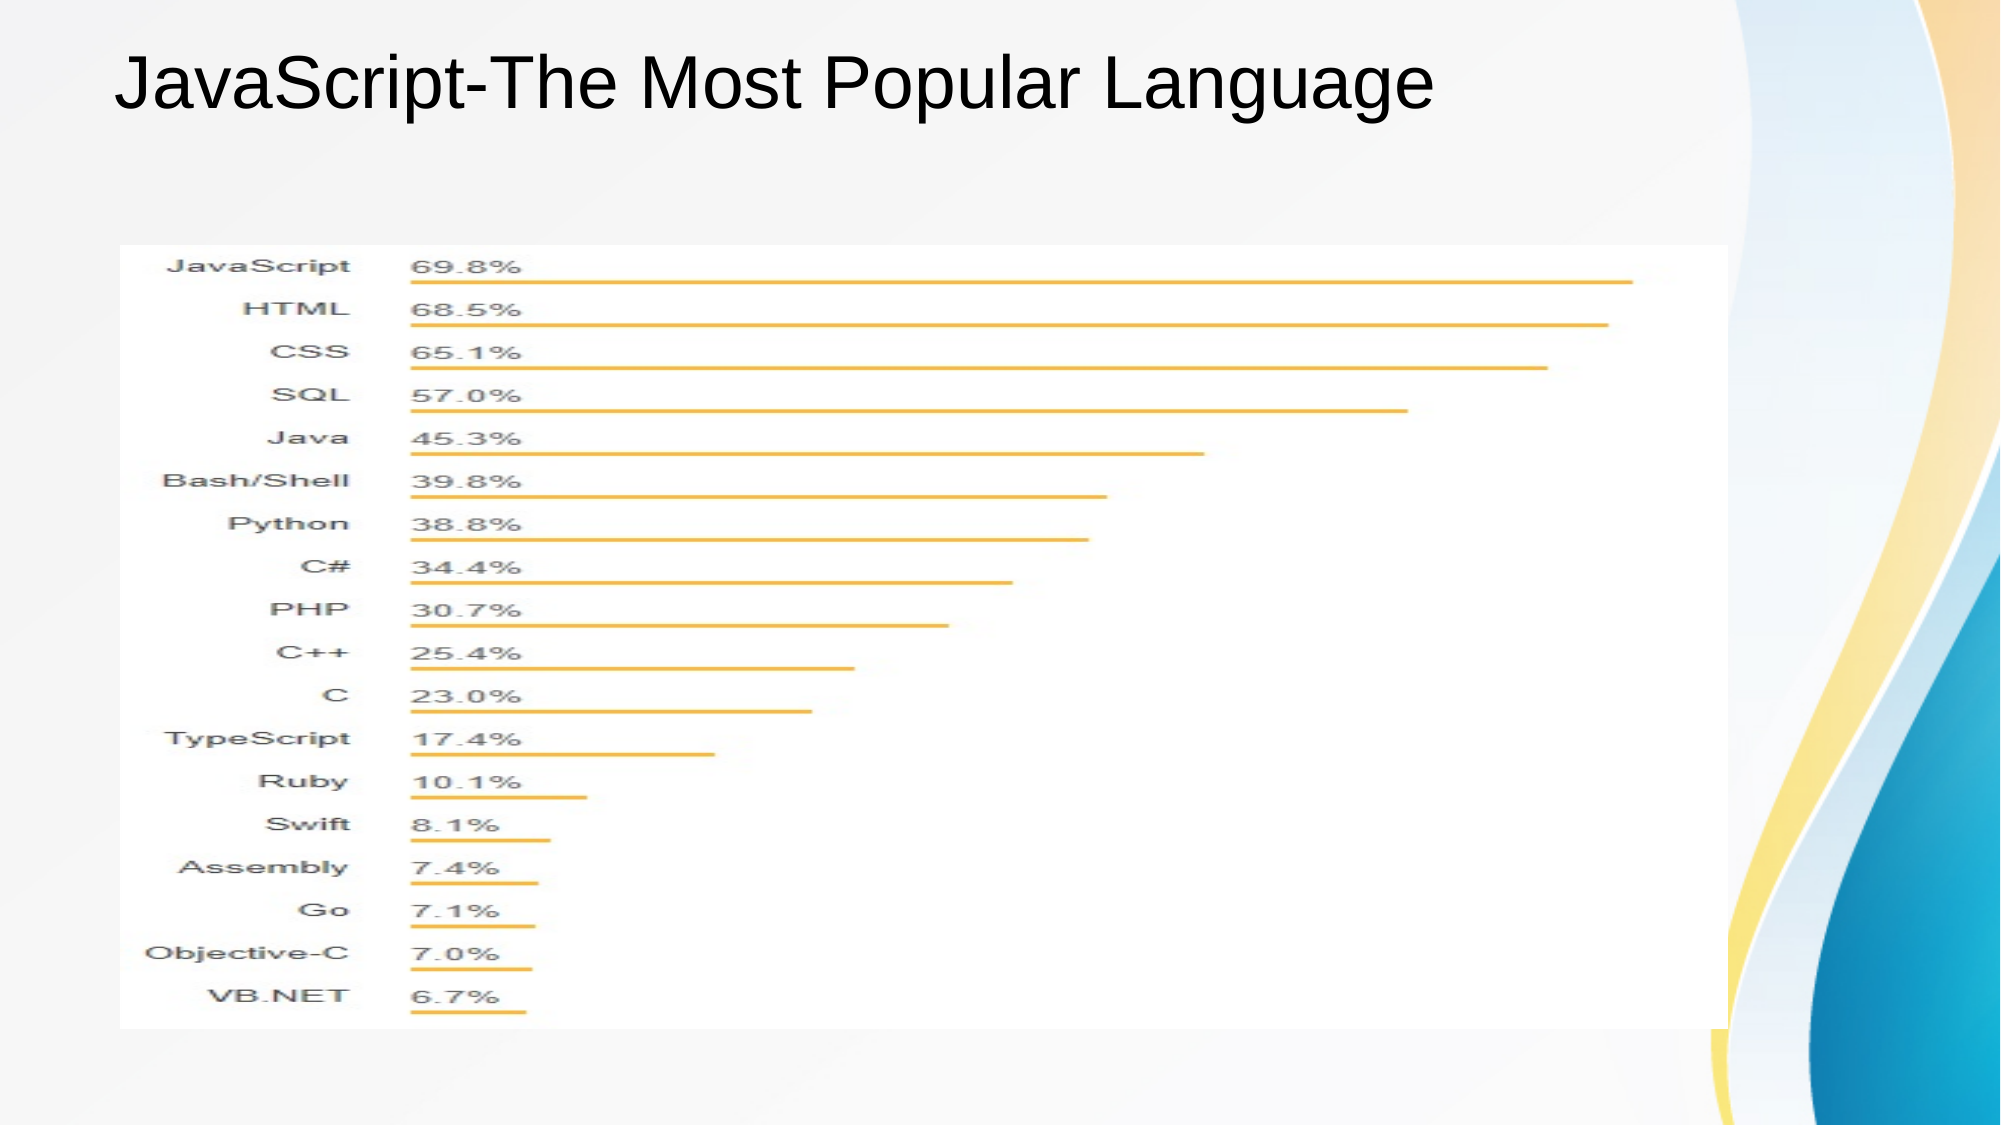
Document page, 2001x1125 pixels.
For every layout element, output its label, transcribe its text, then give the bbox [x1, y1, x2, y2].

picture [0, 0, 2001, 1125]
title JavaScript-The Most Popular Language [99, 30, 1901, 127]
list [120, 245, 1728, 1029]
